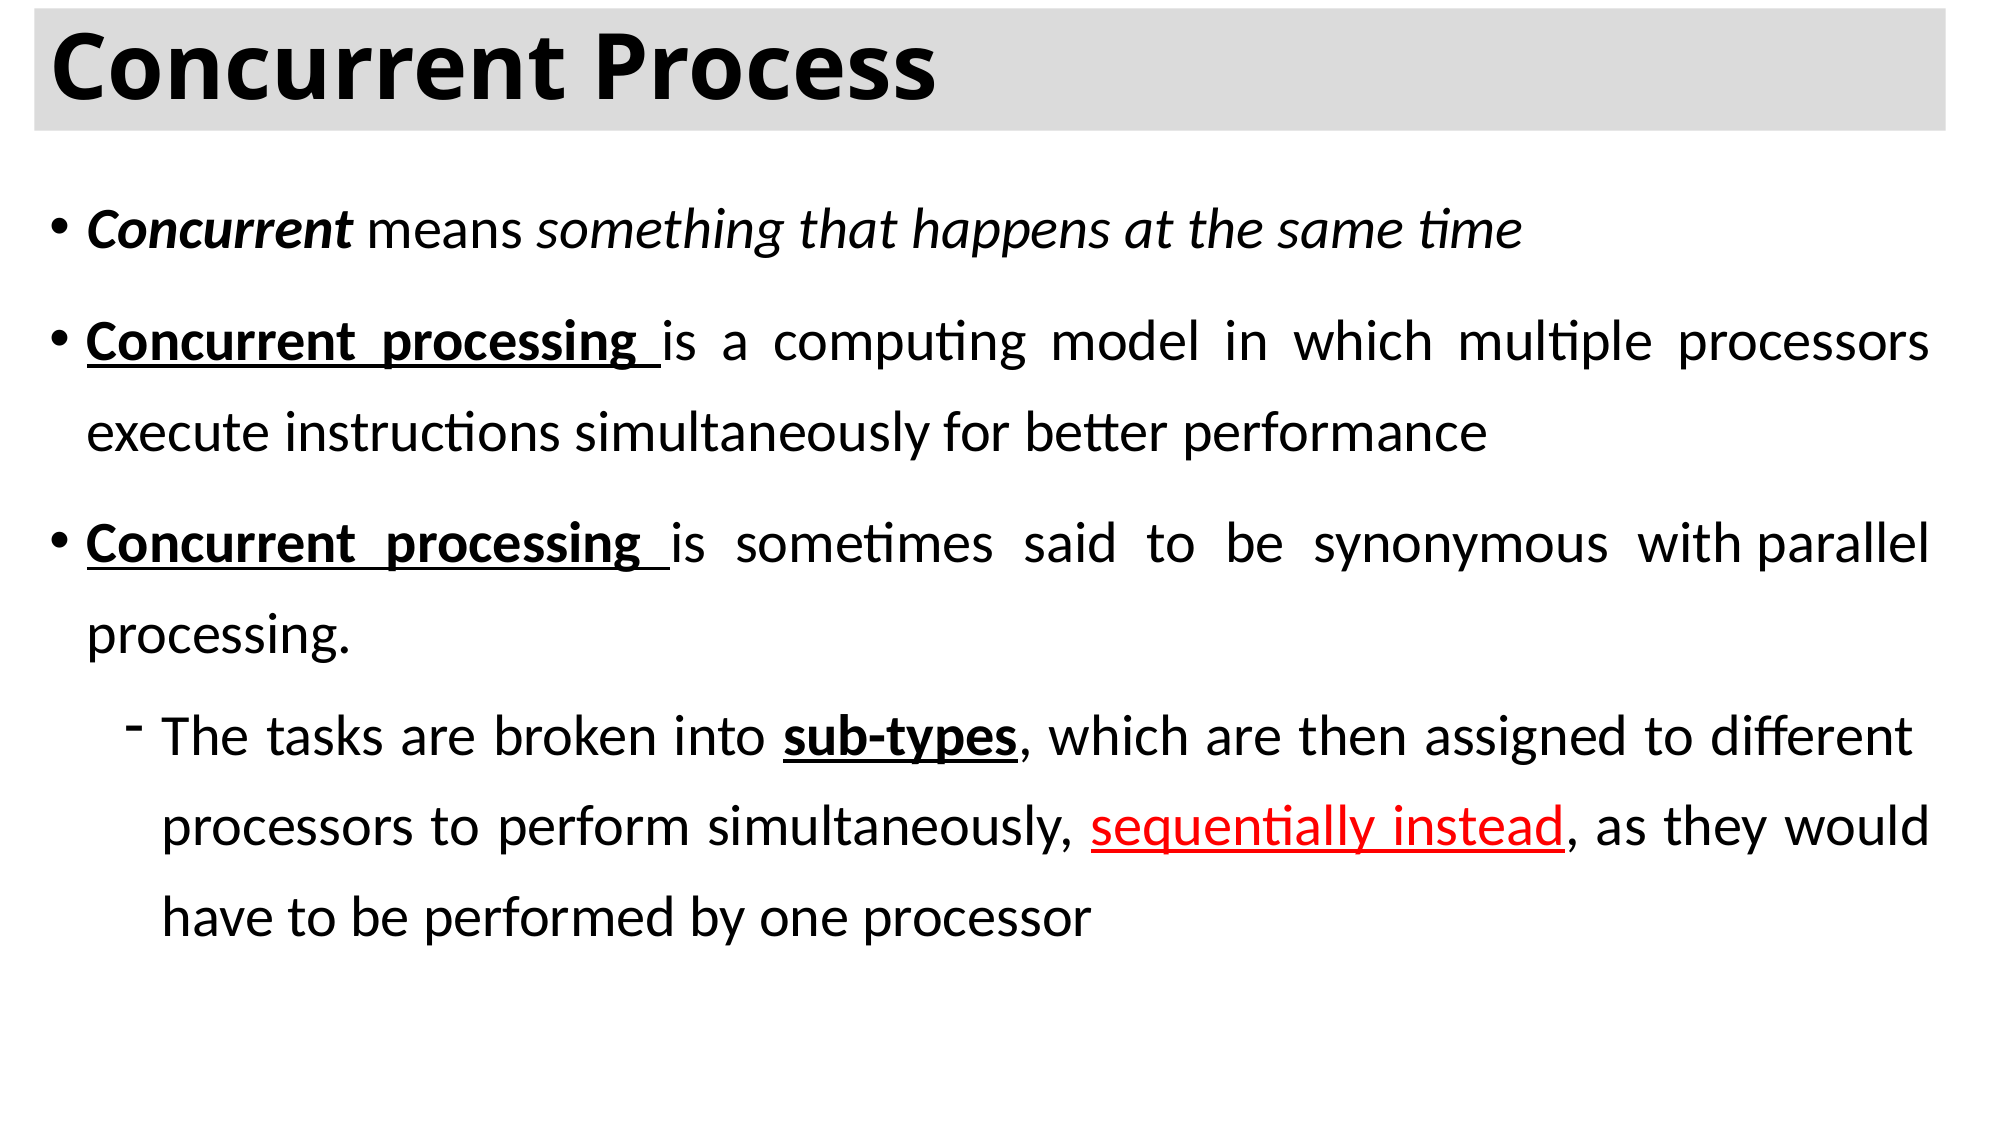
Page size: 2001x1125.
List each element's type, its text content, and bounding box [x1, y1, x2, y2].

list Concurrent means something that happens at the same time Concurrent processing is a computing model in which multiple processors execute instructions simultaneously for better performance Concurrent processing is sometimes said to be synonymous with parallel processing. The tasks are broken into sub-types, which are then assigned to different processors to perform simultaneously, sequentially instead, as they would have to be performed by one processor [34, 162, 1946, 1089]
title Concurrent Process [34, 8, 1946, 131]
